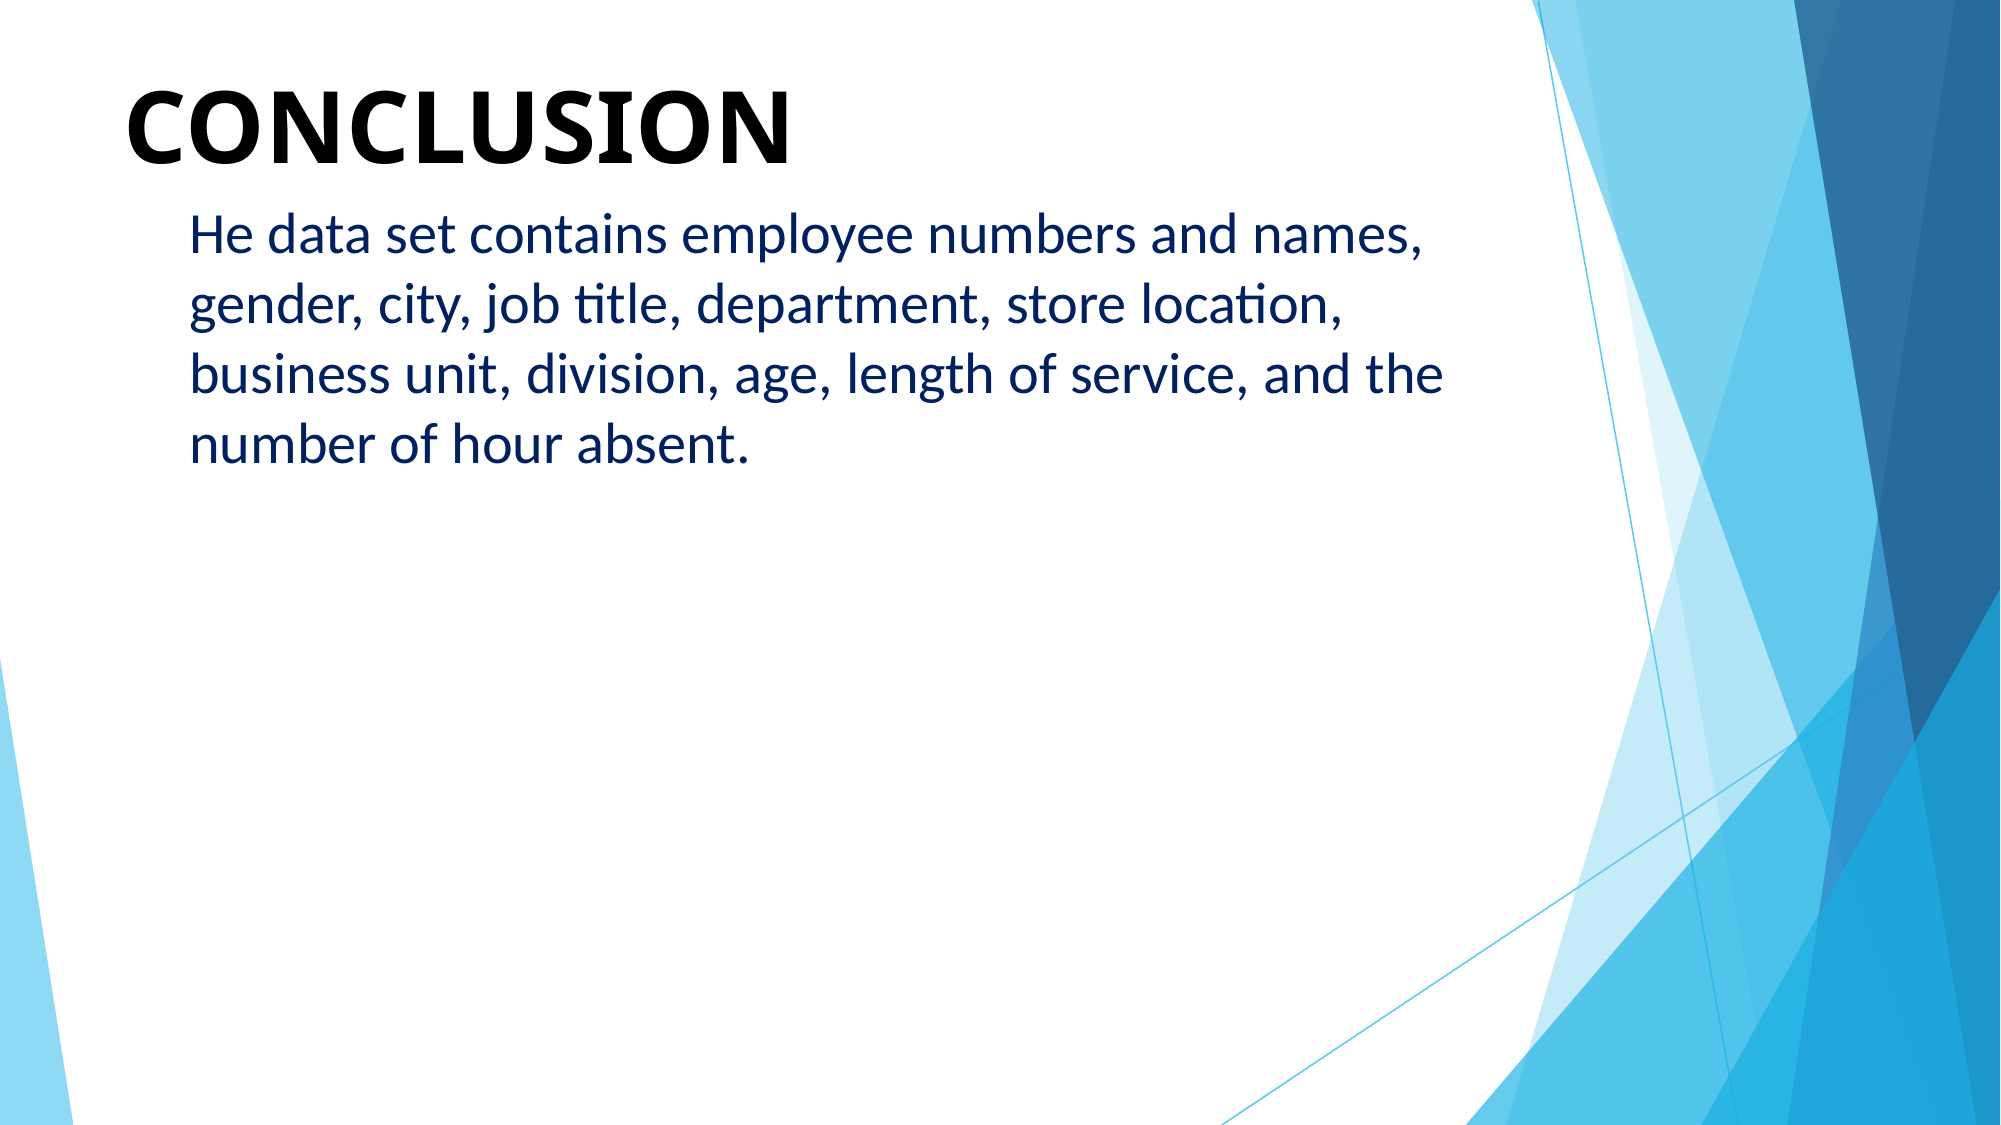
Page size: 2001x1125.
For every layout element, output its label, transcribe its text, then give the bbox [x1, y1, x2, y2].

text_box He data set contains employee numbers and names, gender, city, job title, department, store location, business unit, division, age, length of service, and the number of hour absent. [174, 187, 1503, 528]
title CONCLUSION [123, 63, 1877, 188]
